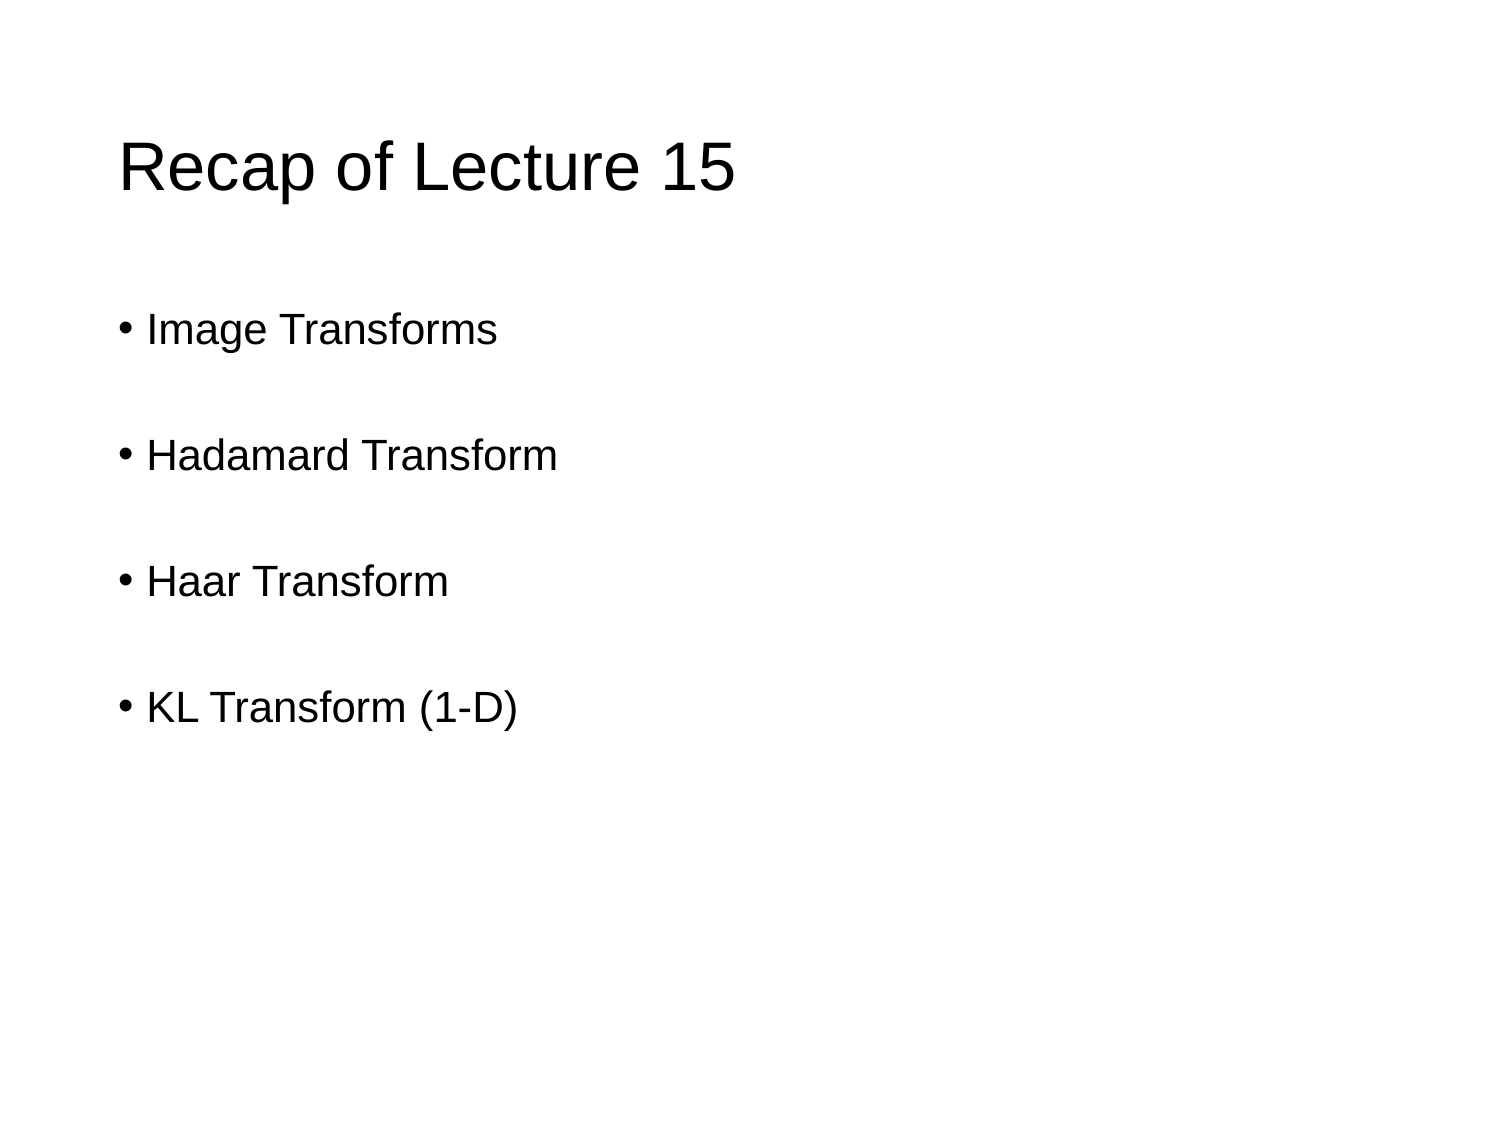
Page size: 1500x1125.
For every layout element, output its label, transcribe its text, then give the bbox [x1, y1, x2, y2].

title Recap of Lecture 15 [103, 59, 1397, 278]
list Image Transforms Hadamard Transform Haar Transform KL Transform (1-D) [103, 299, 1397, 1014]
